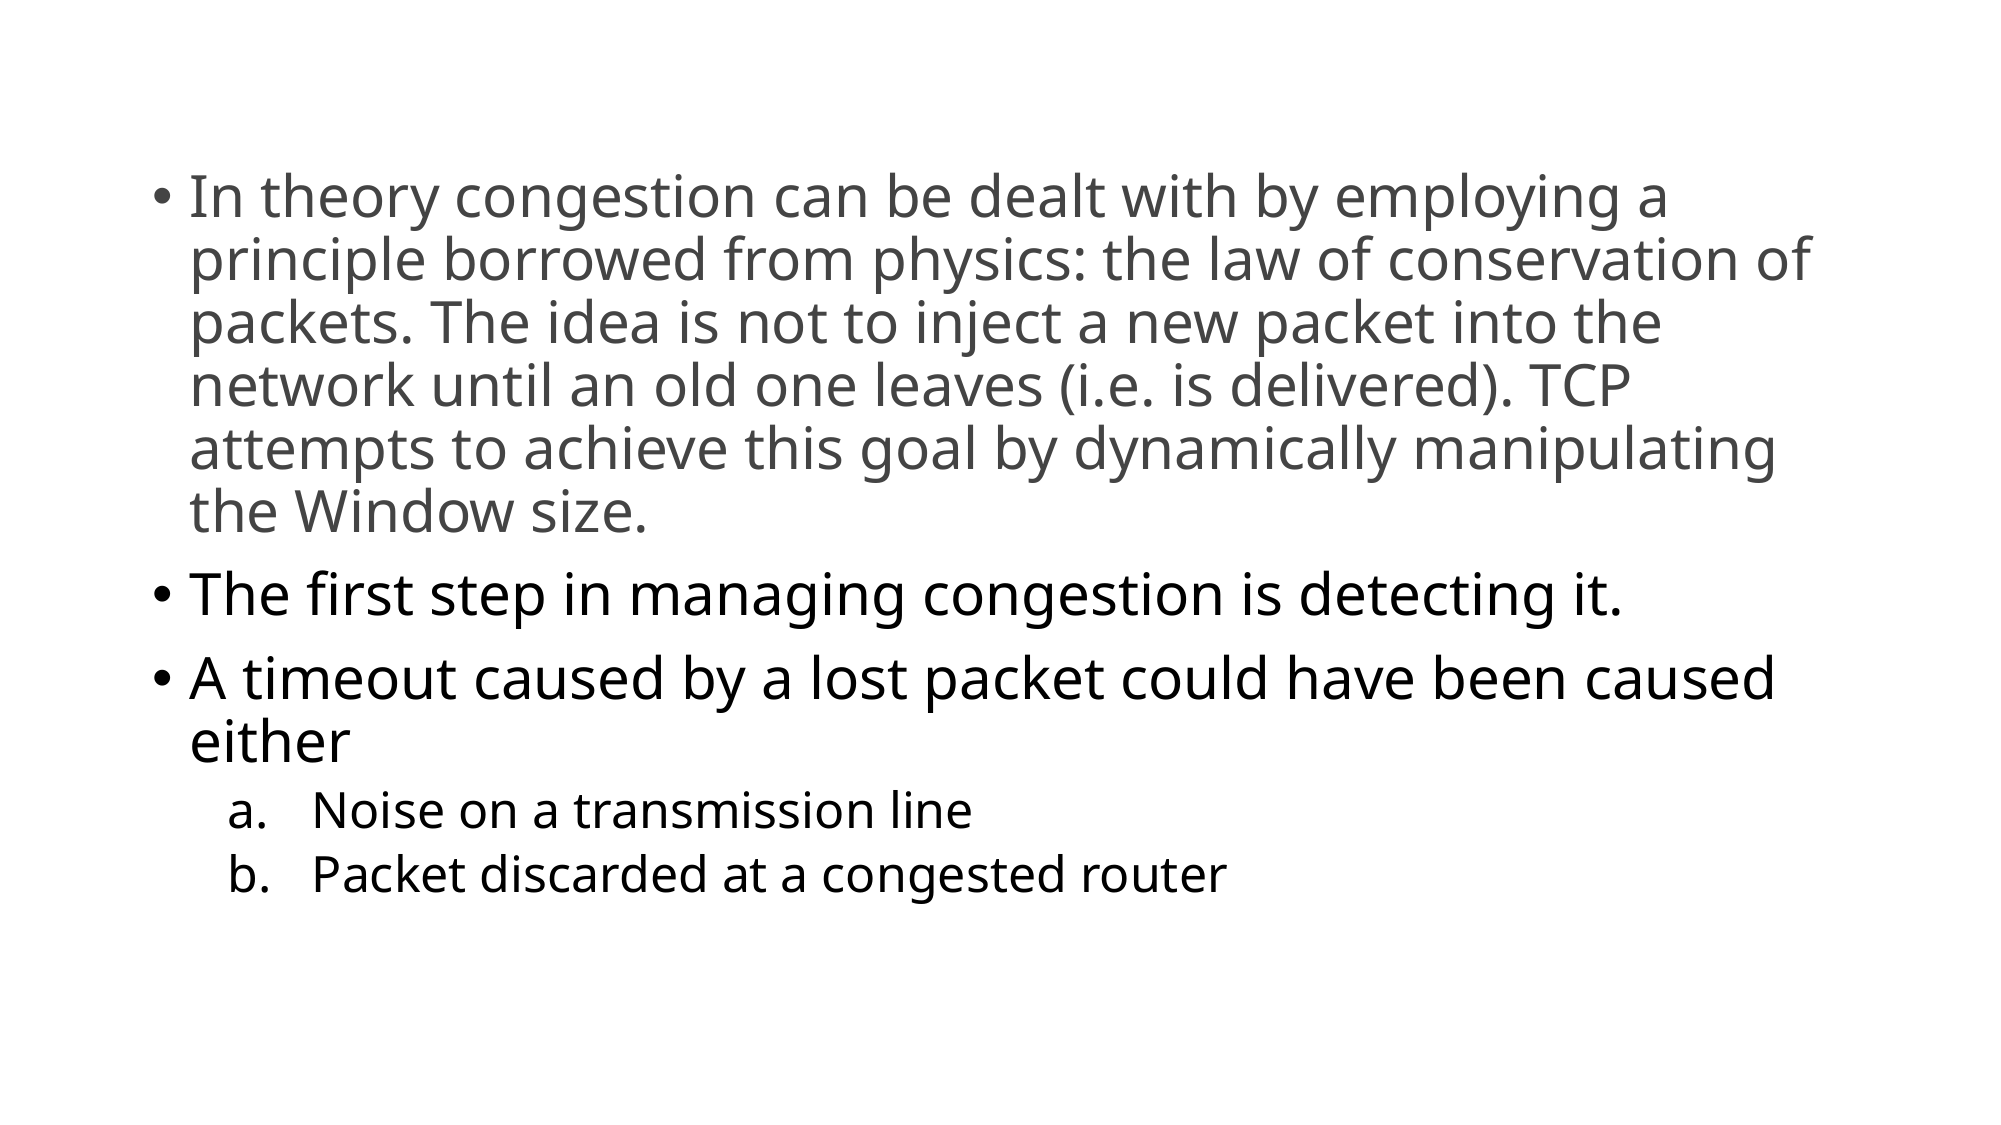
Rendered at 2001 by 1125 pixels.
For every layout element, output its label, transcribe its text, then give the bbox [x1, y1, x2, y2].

list In theory congestion can be dealt with by employing a principle borrowed from physics: the law of conservation of packets. The idea is not to inject a new packet into the network until an old one leaves (i.e. is delivered). TCP attempts to achieve this goal by dynamically manipulating the Window size. The first step in managing congestion is detecting it. A timeout caused by a lost packet could have been caused either Noise on a transmission line Packet discarded at a congested router [137, 160, 1863, 1014]
